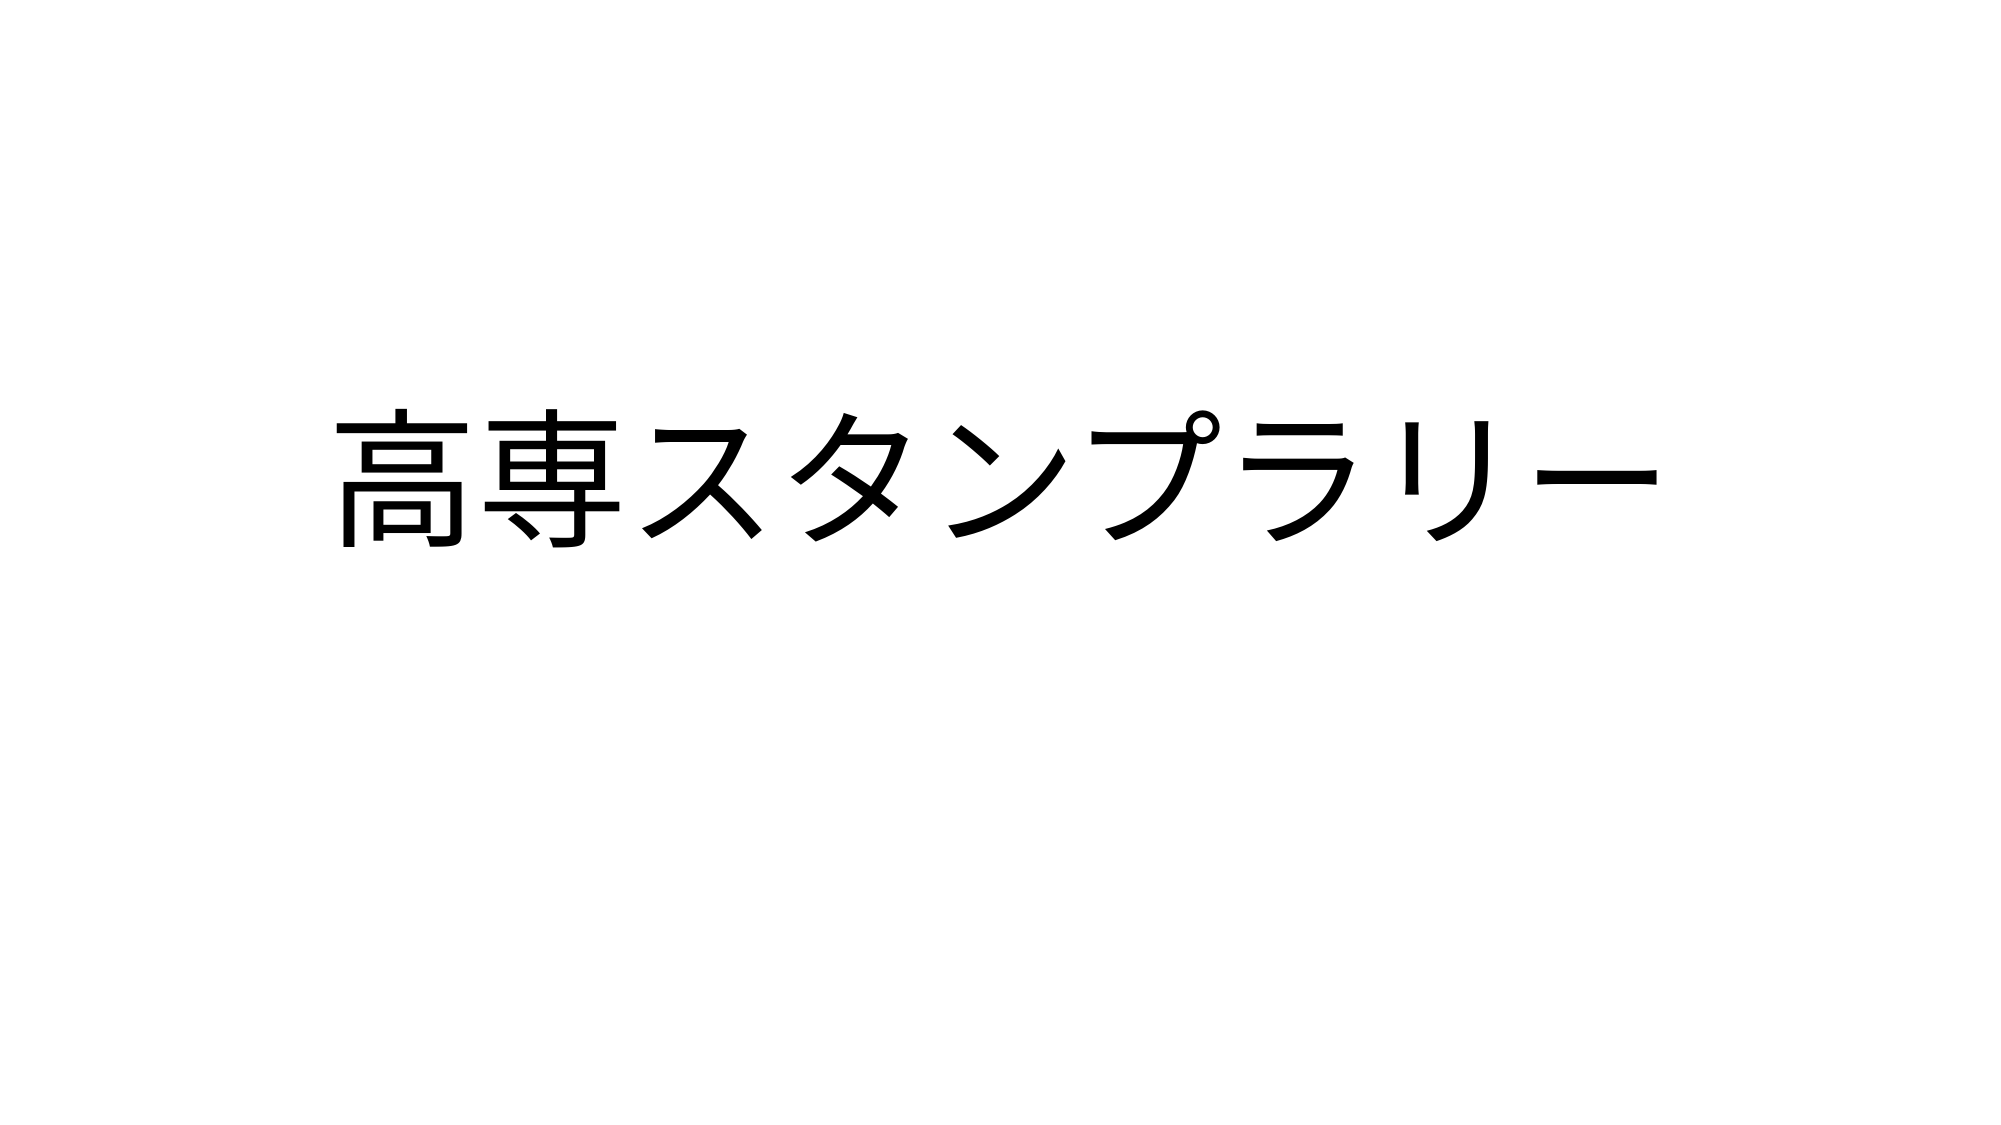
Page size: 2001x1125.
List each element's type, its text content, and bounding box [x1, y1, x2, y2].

title 高専スタンプラリー [249, 184, 1750, 576]
